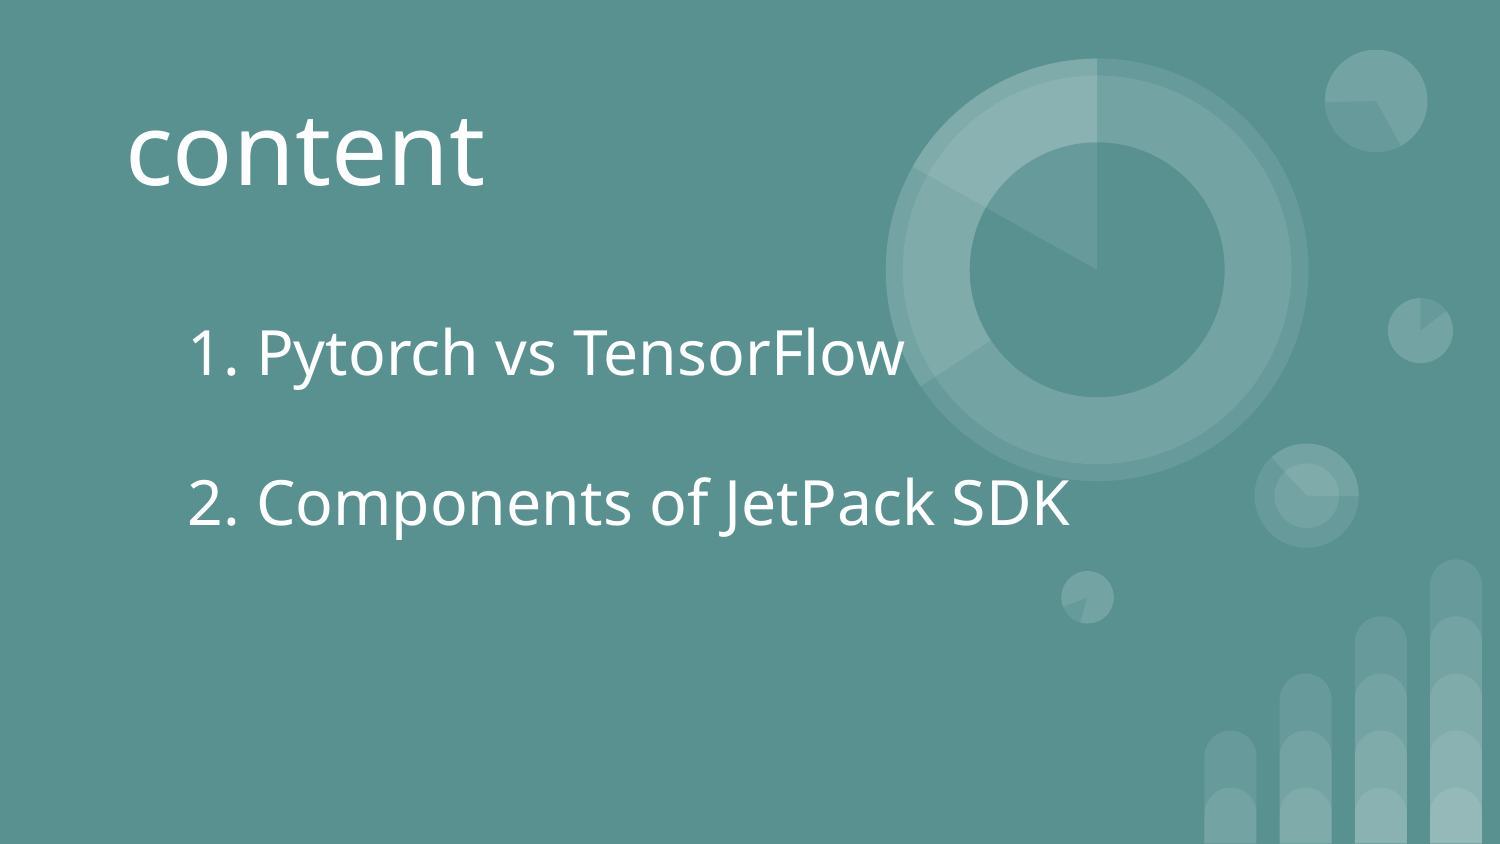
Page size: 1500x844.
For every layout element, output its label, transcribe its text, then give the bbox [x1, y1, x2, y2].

text_box content [110, 70, 529, 216]
text_box Pytorch vs TensorFlow Components of JetPack SDK [166, 298, 1319, 719]
